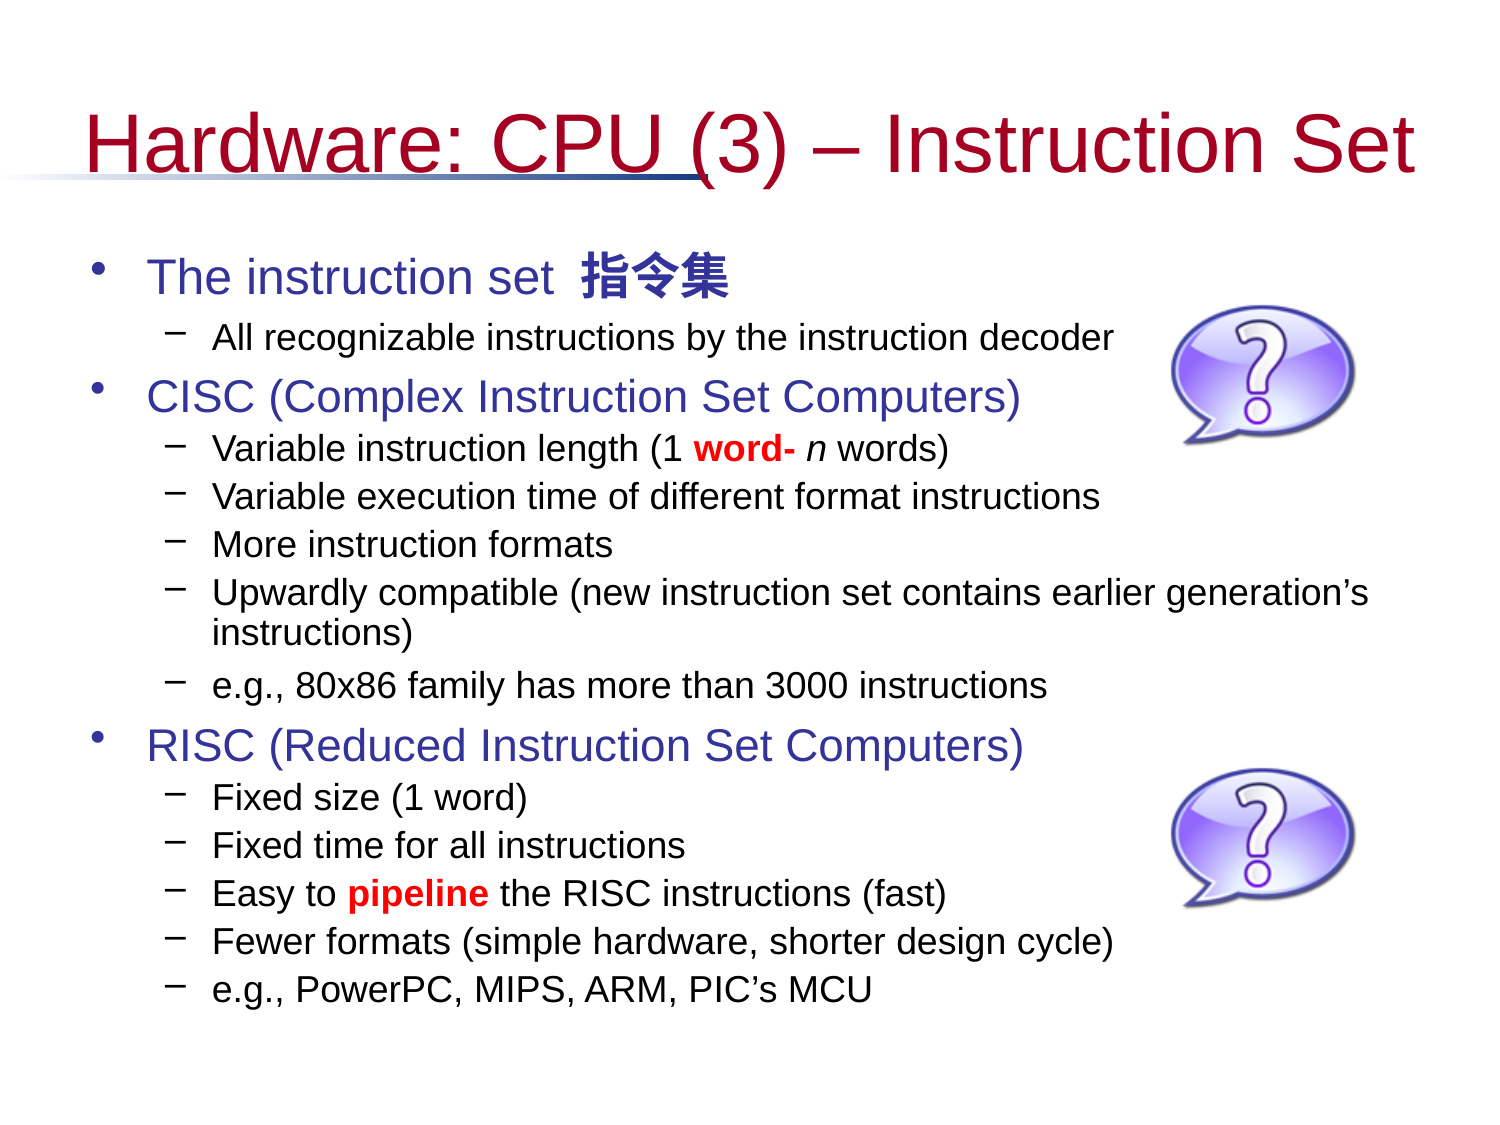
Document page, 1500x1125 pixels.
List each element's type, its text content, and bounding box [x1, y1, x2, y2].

picture [1162, 737, 1363, 938]
title Hardware: CPU (3) – Instruction Set [0, 45, 1500, 233]
list The instruction set 指令集 All recognizable instructions by the instruction decoder CISC (Complex Instruction Set Computers) Variable instruction length (1 word- n words) Variable execution time of different format instructions More instruction formats Upwardly compatible (new instruction set contains earlier generation’s instructions) e.g., 80x86 family has more than 3000 instructions RISC (Reduced Instruction Set Computers) Fixed size (1 word) Fixed time for all instructions Easy to pipeline the RISC instructions (fast) Fewer formats (simple hardware, shorter design cycle) e.g., PowerPC, MIPS, ARM, PIC’s MCU [75, 237, 1425, 980]
picture [1162, 274, 1363, 476]
